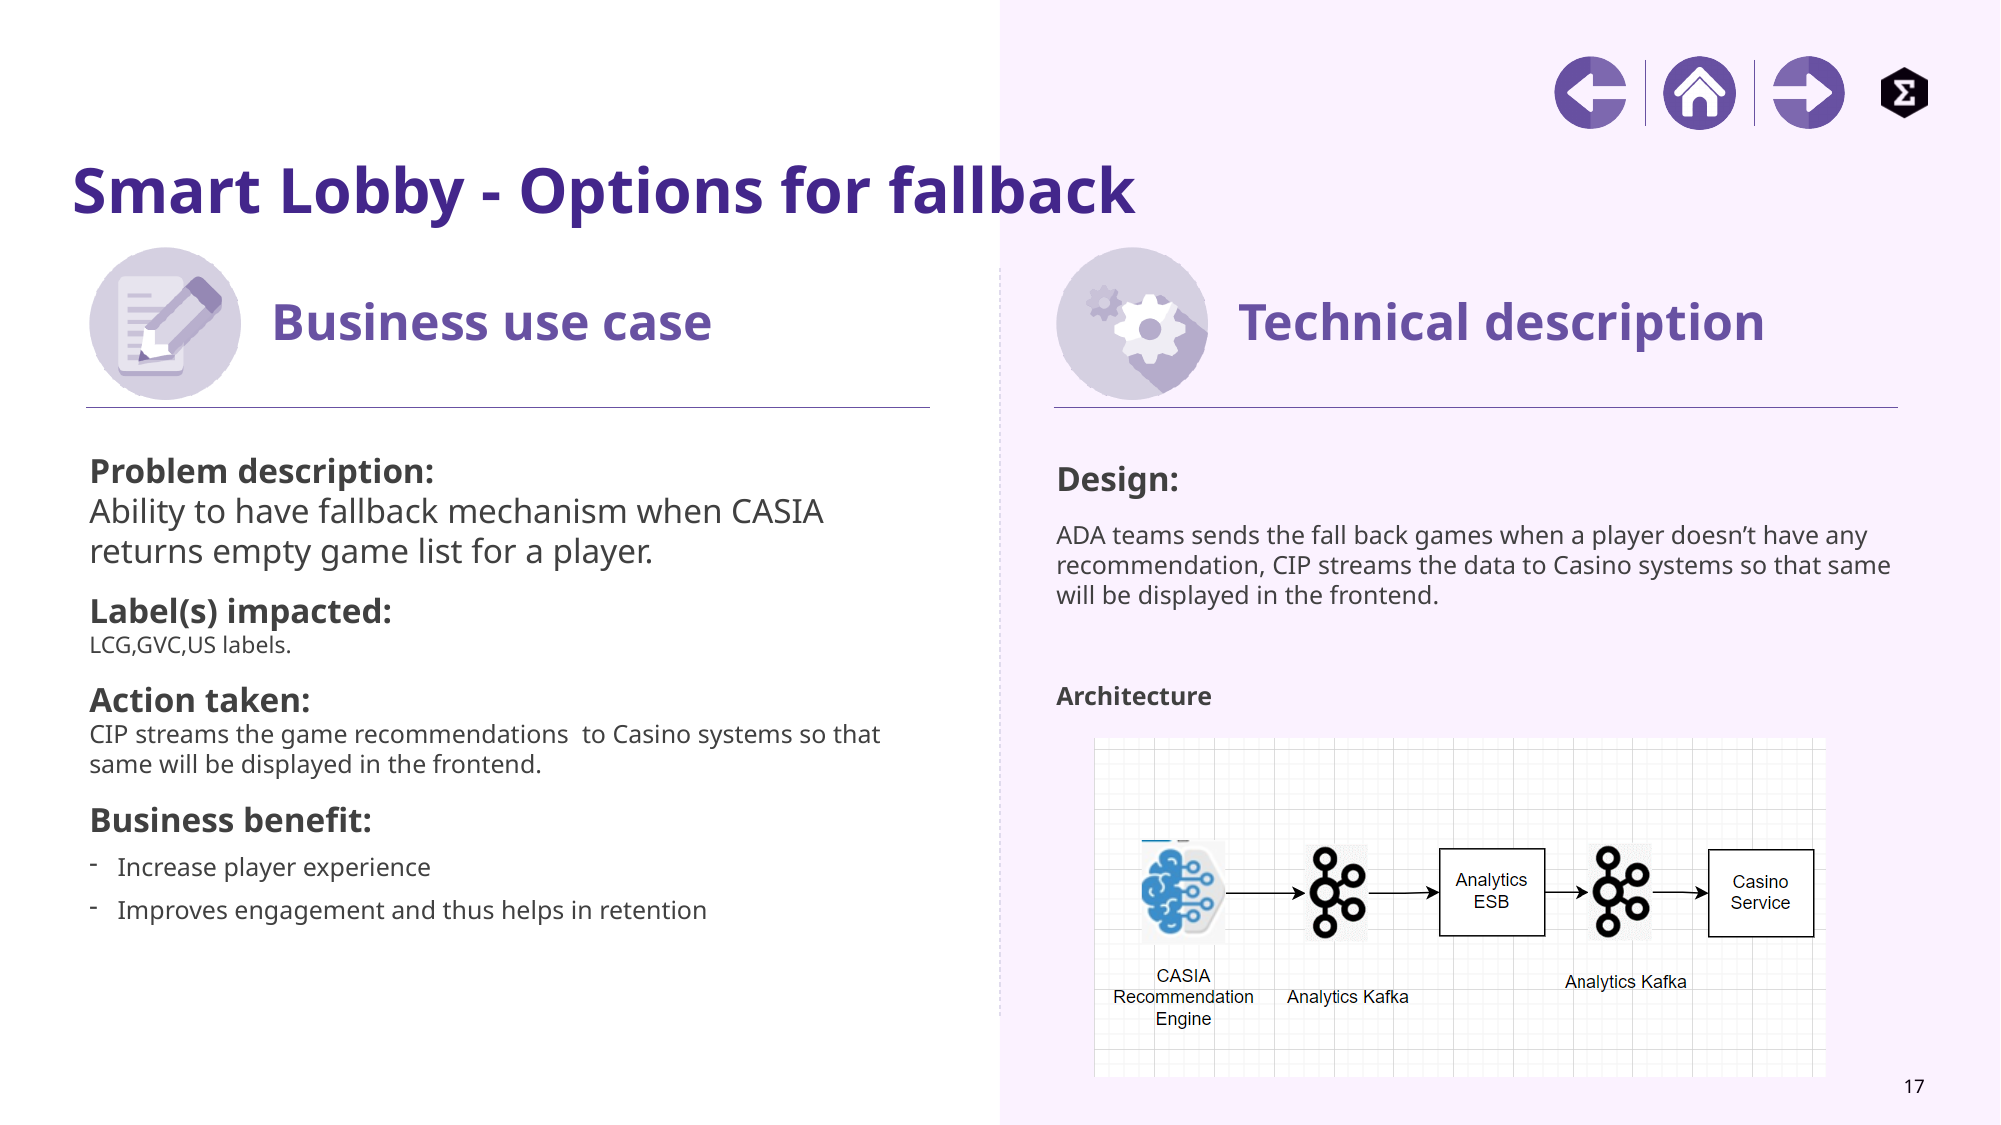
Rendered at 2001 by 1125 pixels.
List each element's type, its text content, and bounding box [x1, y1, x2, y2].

picture [1056, 247, 1212, 404]
text_box Problem description: Ability to have fallback mechanism when CASIA returns empty game list for a player. Label(s) impacted: LCG,GVC,US labels. Action taken: CIP streams the game recommendations to Casino systems so that same will be displayed in the frontend. Business benefit: Increase player experience Improves engagement and thus helps in retention [74, 442, 931, 932]
text_box Design: ADA teams sends the fall back games when a player doesn’t have any recommendation, CIP streams the data to Casino systems so that same will be displayed in the frontend. Architecture [1041, 451, 1928, 957]
picture [1773, 56, 1845, 129]
picture [89, 247, 245, 404]
text_box Business use case [257, 283, 988, 359]
picture [1553, 56, 1626, 129]
text_box [999, 0, 2000, 1125]
text_box Technical description [1223, 283, 1955, 359]
title Smart Lobby - Options for fallback [72, 121, 1187, 226]
picture [1094, 738, 1826, 1078]
picture [1663, 56, 1736, 130]
